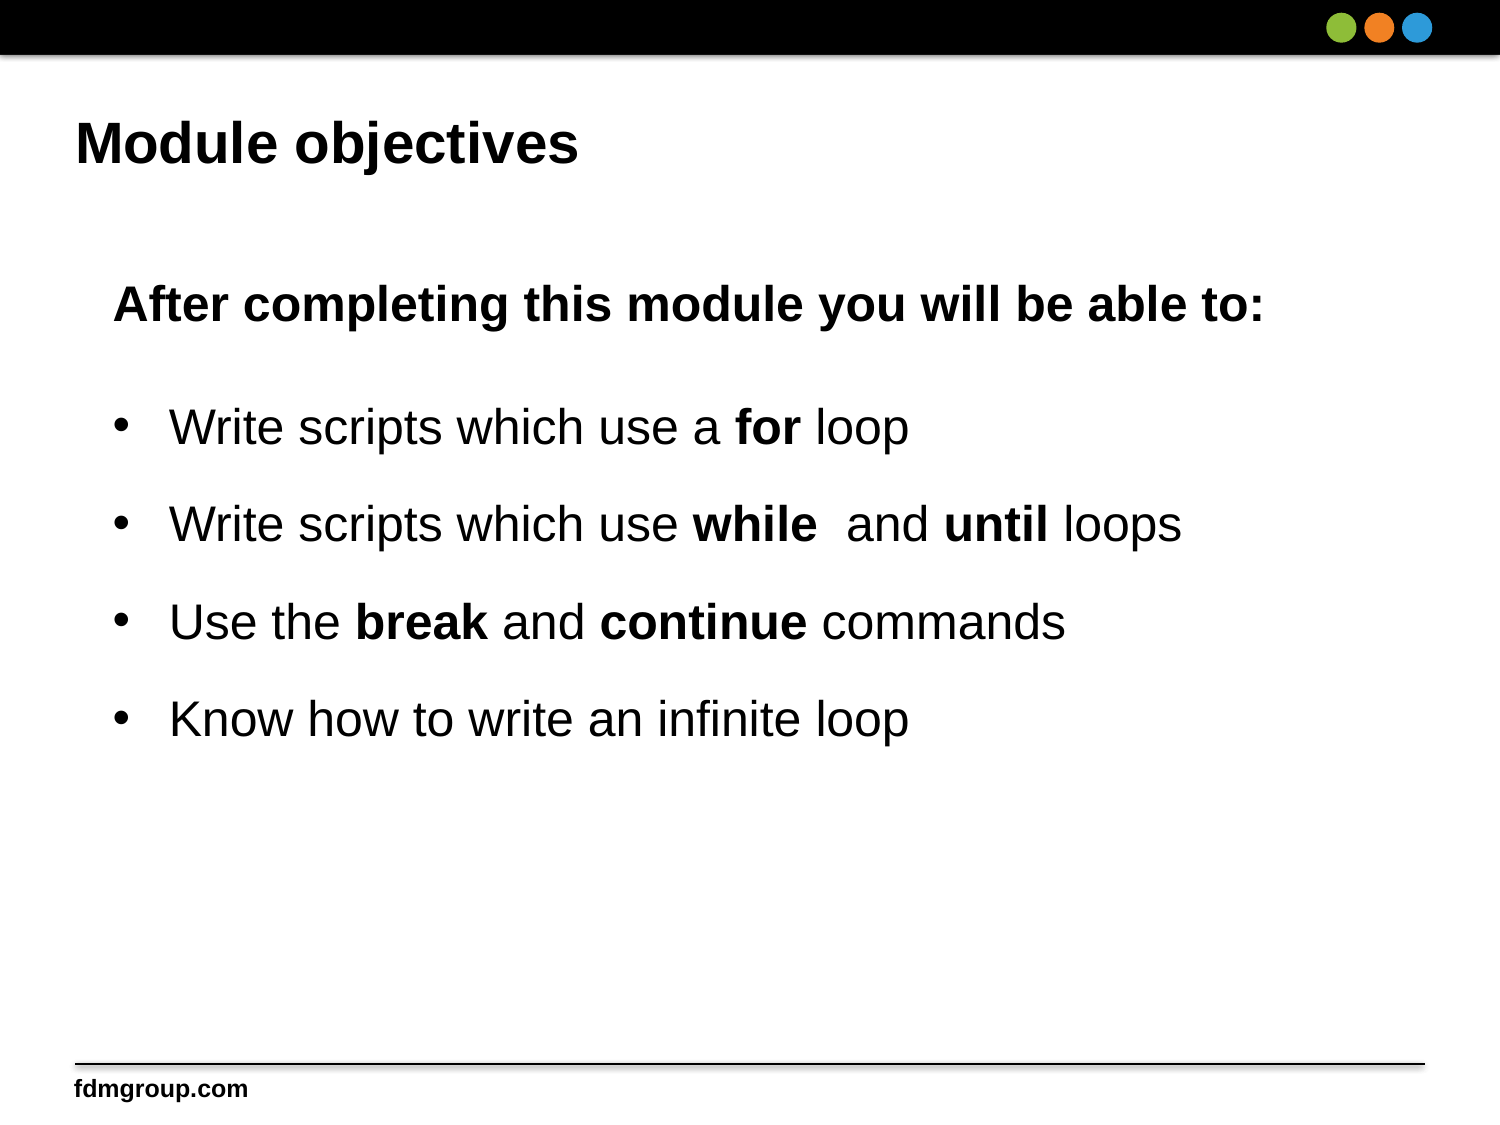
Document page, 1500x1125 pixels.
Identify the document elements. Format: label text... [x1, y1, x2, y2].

title Module objectives [75, 105, 1425, 184]
list After completing this module you will be able to: Write scripts which use a for loop Write scripts which use while and until loops Use the break and continue commands Know how to write an infinite loop [112, 271, 1388, 1041]
